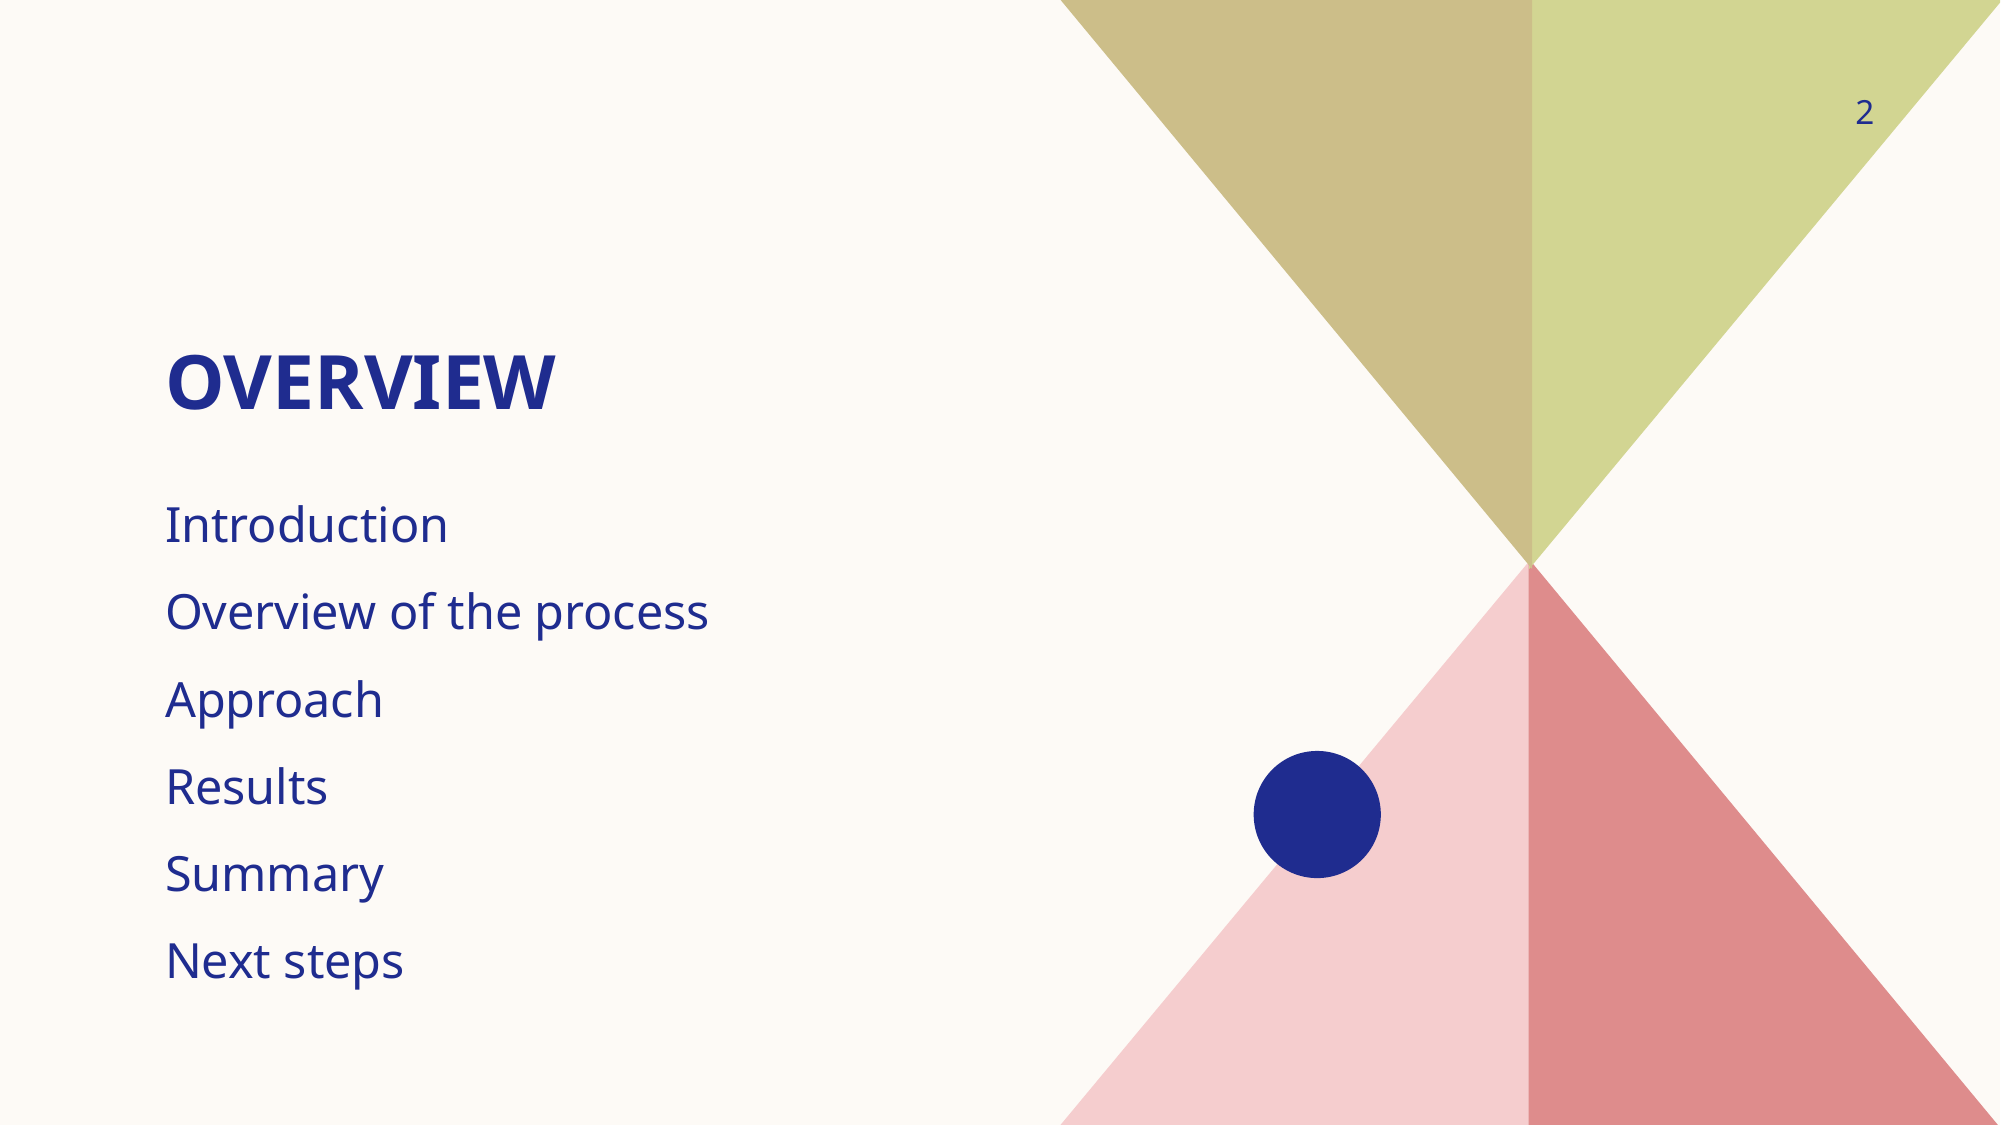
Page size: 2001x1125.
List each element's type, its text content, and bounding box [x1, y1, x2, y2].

title overview [150, 173, 1230, 425]
slide_number 2 [1699, 75, 1875, 153]
list Introduction Overview of the process Approach Results Summary Next steps [150, 464, 1230, 992]
